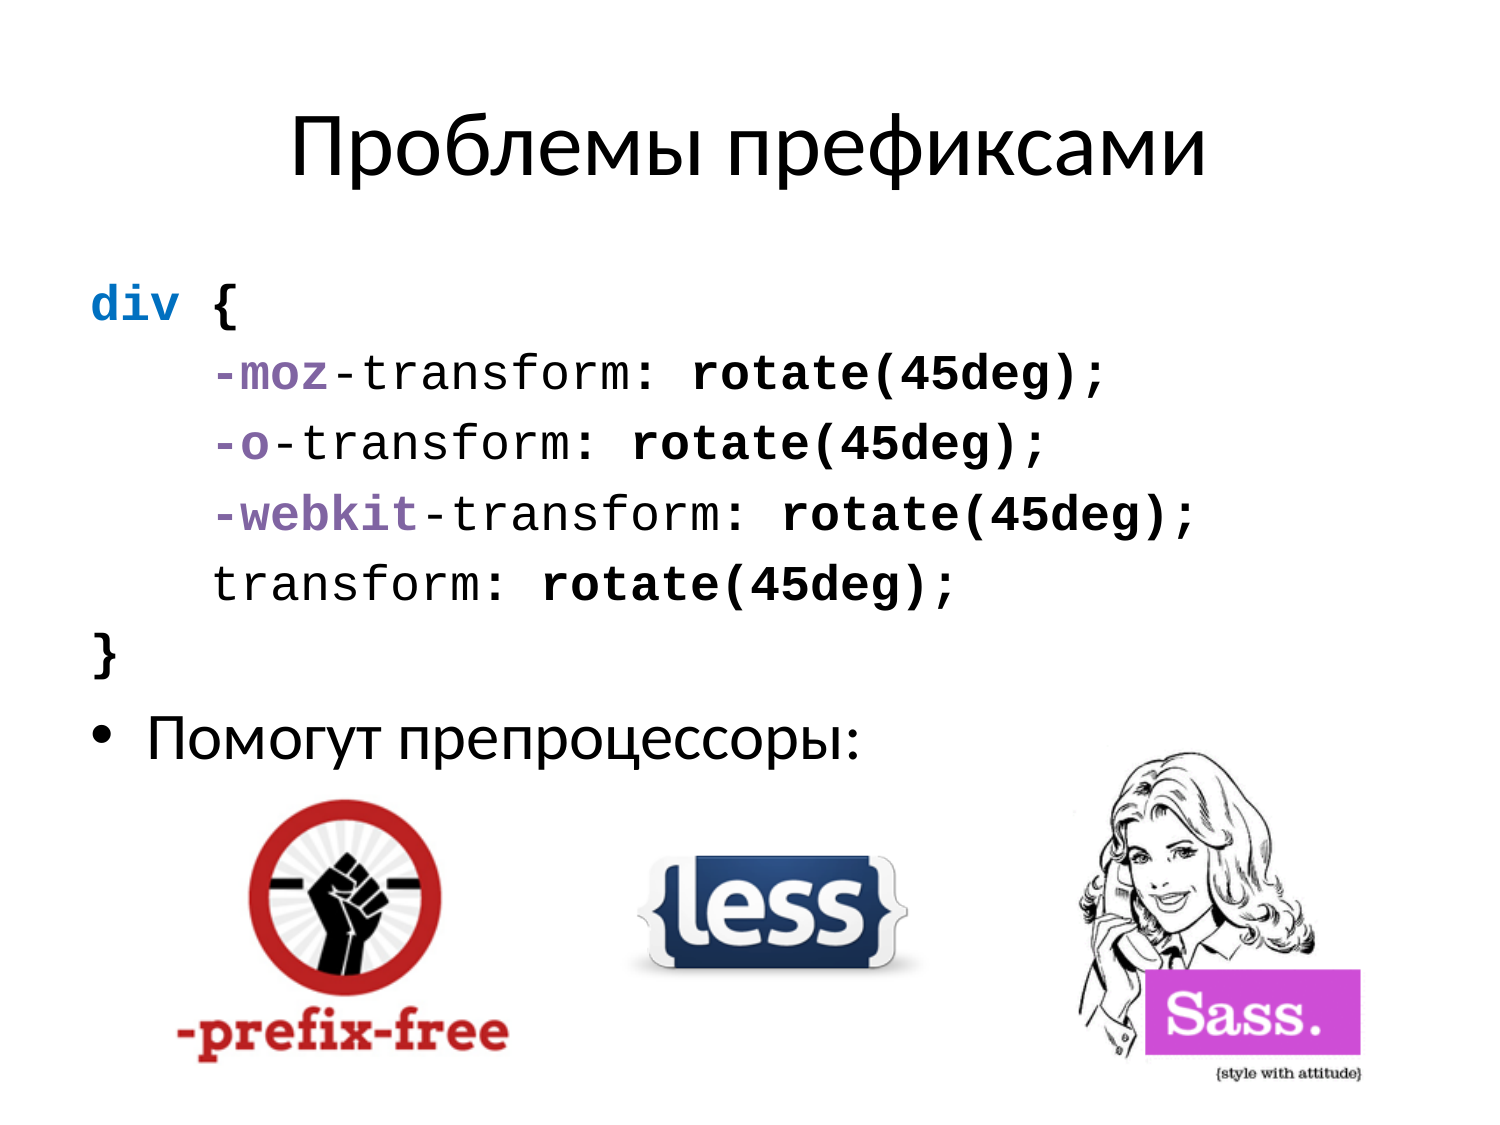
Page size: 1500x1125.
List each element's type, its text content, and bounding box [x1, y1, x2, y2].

picture [170, 786, 523, 1079]
picture [1056, 744, 1377, 1096]
list div { -moz-transform: rotate(45deg); -o-transform: rotate(45deg); -webkit-transform: rotate(45deg); transform: rotate(45deg); } Помогут препроцессоры: [75, 262, 1425, 1005]
picture [619, 825, 933, 1014]
title Проблемы префиксами [75, 45, 1425, 233]
